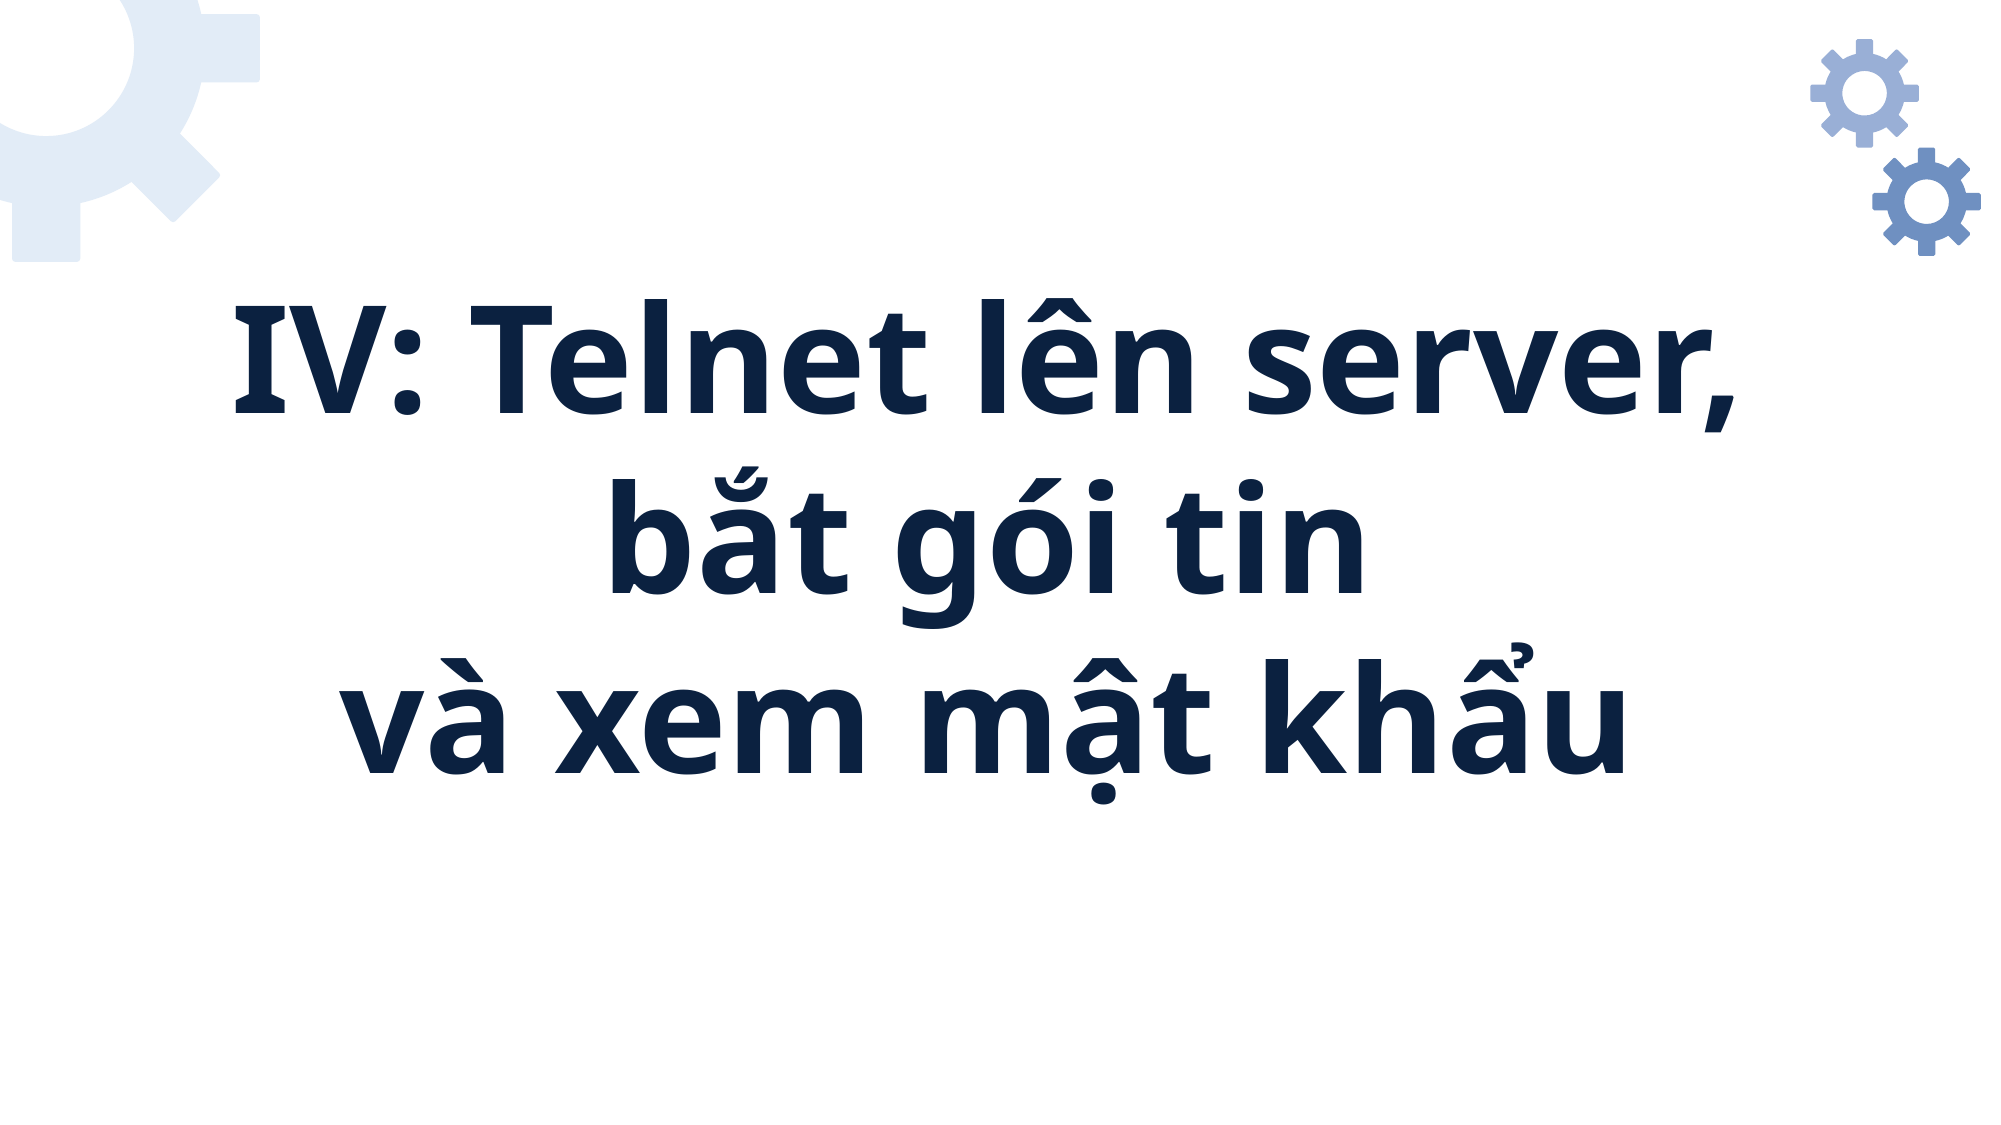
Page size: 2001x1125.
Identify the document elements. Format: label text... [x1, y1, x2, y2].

title IV: Telnet lên server, bắt gói tin và xem mật khẩu [142, 248, 1832, 836]
